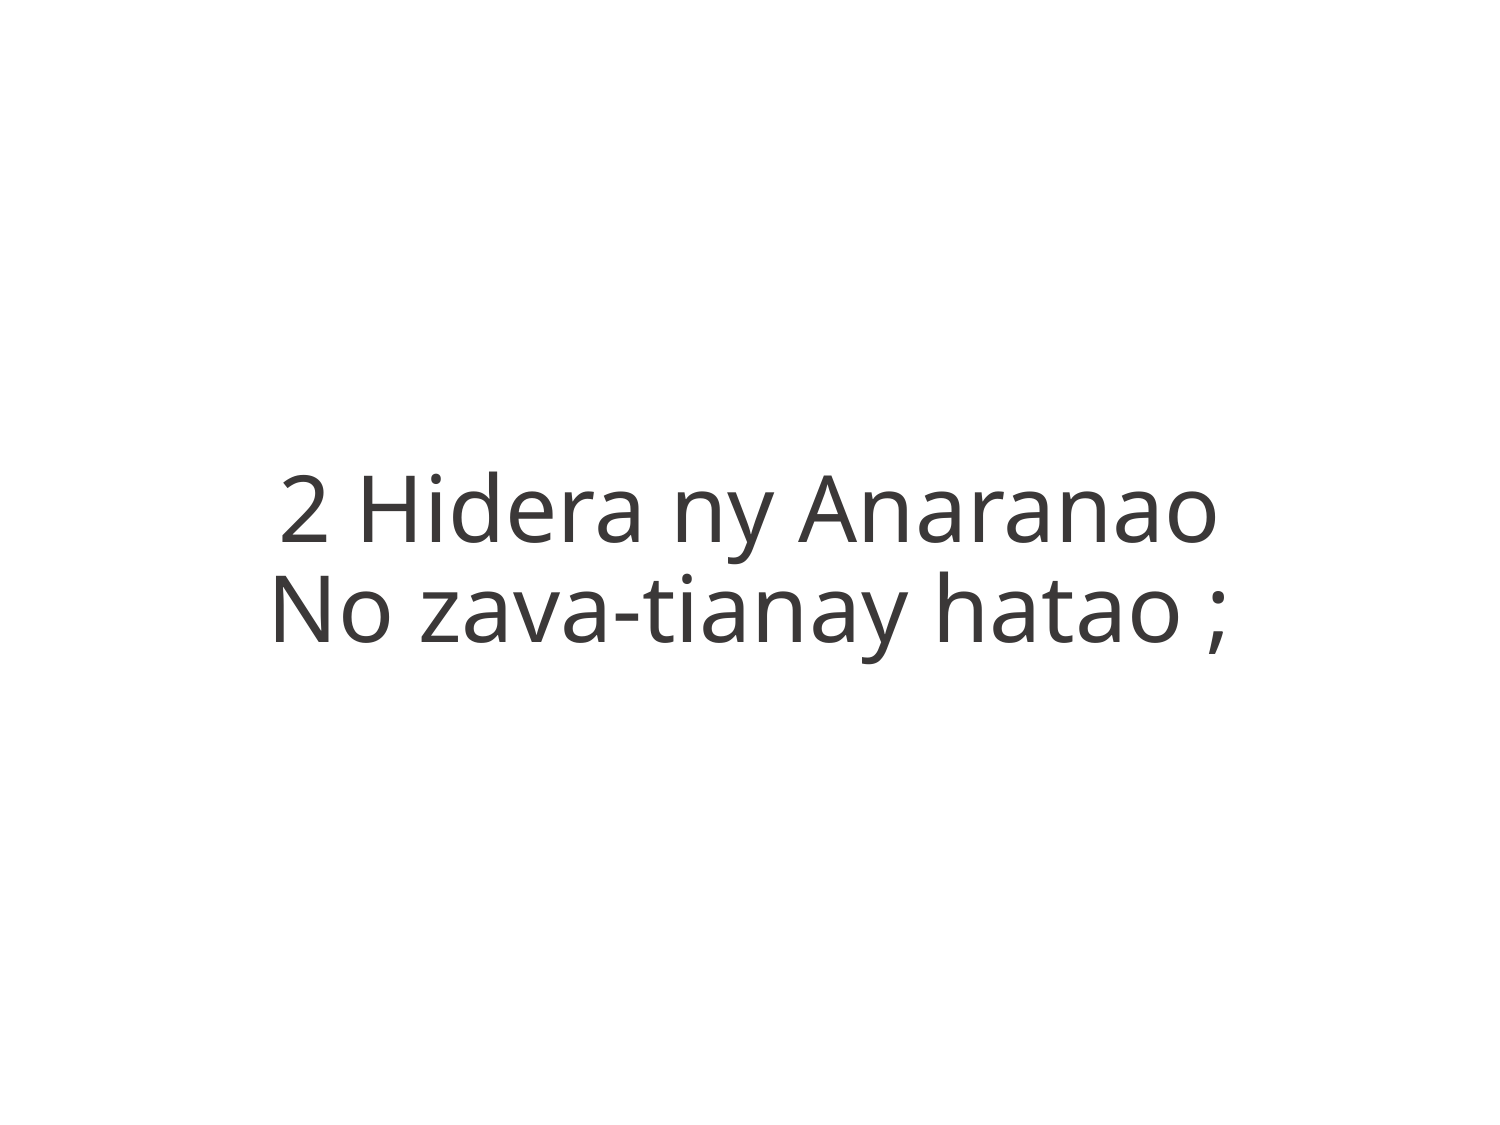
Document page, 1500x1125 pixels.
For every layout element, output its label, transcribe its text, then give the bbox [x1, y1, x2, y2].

title 2 Hidera ny Anaranao No zava-tianay hatao ; [103, 453, 1397, 672]
